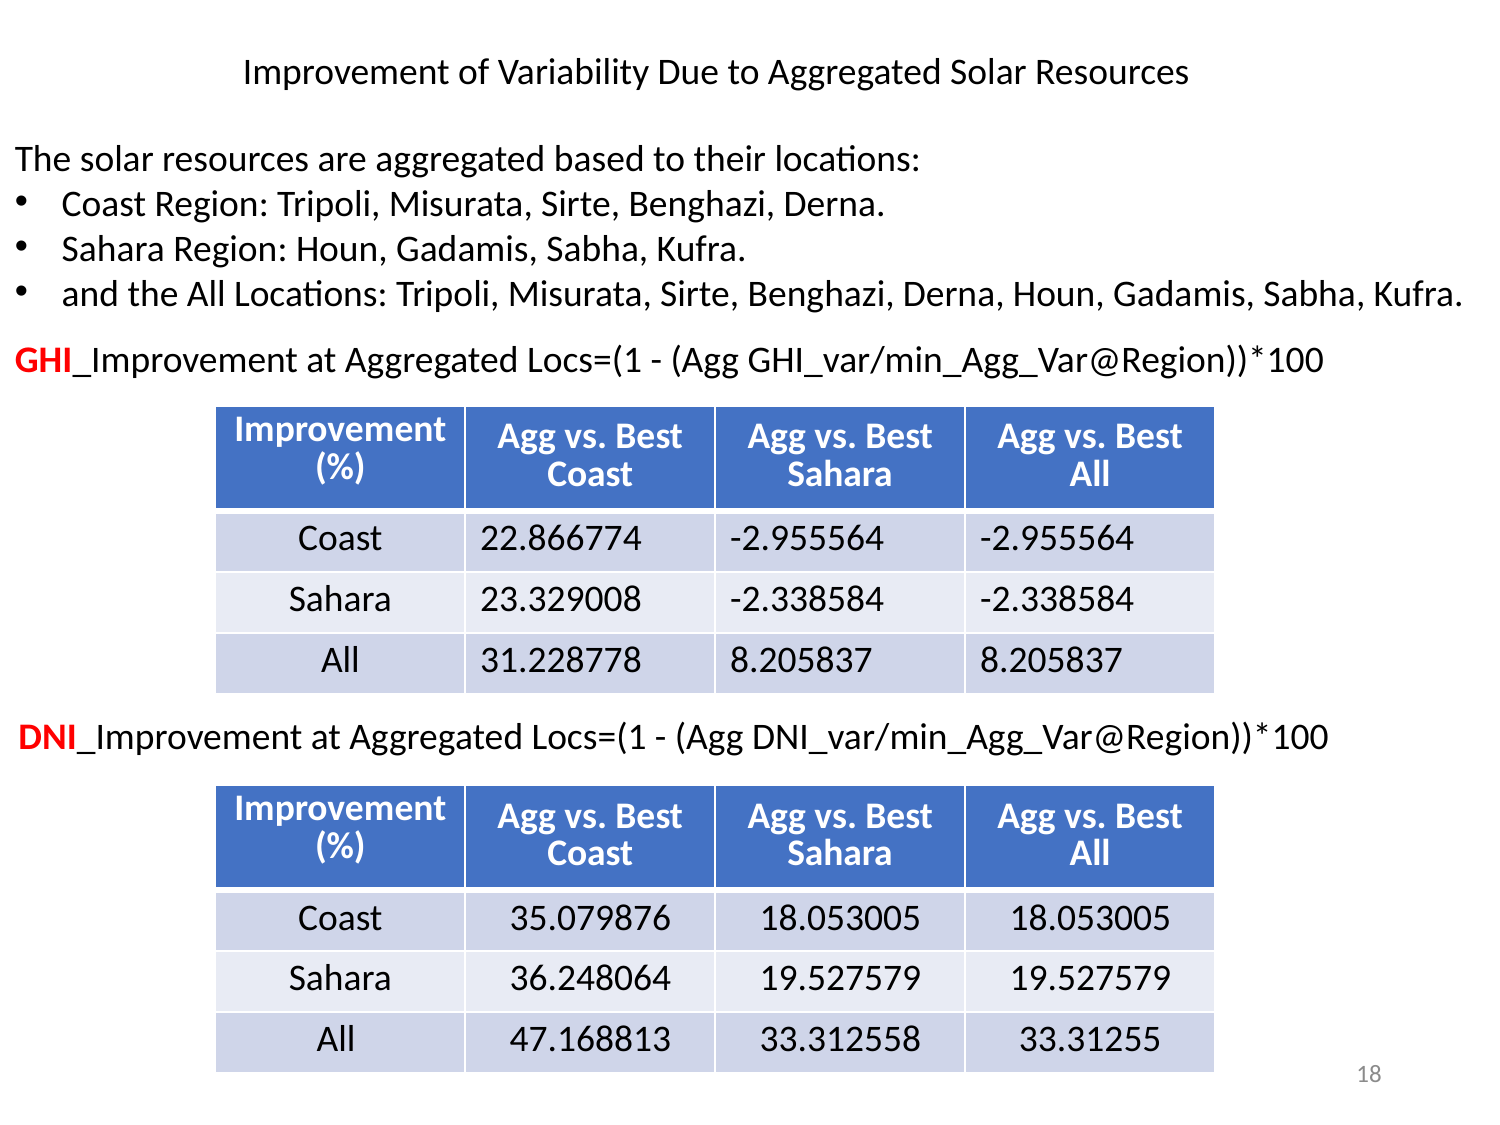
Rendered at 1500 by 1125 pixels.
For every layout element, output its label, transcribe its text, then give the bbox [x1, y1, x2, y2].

table_header Agg vs. Best Coast [466, 786, 714, 887]
text_box GHI_Improvement at Aggregated Locs=(1 - (Agg GHI_var/min_Agg_Var@Region))*100 [0, 328, 1435, 388]
table_cell 19.527579 [966, 952, 1214, 1011]
table_cell 23.329008 [466, 573, 714, 632]
table_header Agg vs. Best Sahara [716, 407, 964, 508]
table_cell Coast [216, 514, 464, 571]
table_cell 18.053005 [966, 893, 1214, 950]
table_cell 19.527579 [716, 952, 964, 1011]
table_cell 8.205837 [716, 634, 964, 693]
table_header Agg vs. Best Coast [466, 407, 714, 508]
table_cell 35.079876 [466, 893, 714, 950]
table_cell 47.168813 [466, 1013, 714, 1072]
table_cell -2.338584 [966, 573, 1214, 632]
table_header Agg vs. Best Sahara [716, 786, 964, 887]
table_cell Coast [216, 893, 464, 950]
text_box The solar resources are aggregated based to their locations: Coast Region: Tripoli, Misurata, Sirte, Benghazi, Derna. Sahara Region: Houn, Gadamis, Sabha, Kufra. and the All Locations: Tripoli, Misurata, Sirte, Benghazi, Derna, Houn, Gadamis, Sabha, Kufra. [0, 126, 1500, 321]
table_cell 22.866774 [466, 514, 714, 571]
text_box DNI_Improvement at Aggregated Locs=(1 - (Agg DNI_var/min_Agg_Var@Region))*100 [3, 704, 1397, 765]
table_cell 33.31255 [966, 1013, 1214, 1072]
table_cell 31.228778 [466, 634, 714, 693]
slide_number 18 [1059, 1042, 1397, 1103]
table_cell 8.205837 [966, 634, 1214, 693]
table_header Agg vs. Best All [966, 786, 1214, 887]
table_header Improvement (%) [216, 786, 464, 887]
table_cell Sahara [216, 573, 464, 632]
table_cell 33.312558 [716, 1013, 964, 1072]
table_cell -2.338584 [716, 573, 964, 632]
table_cell All [216, 1013, 464, 1072]
table_cell Sahara [216, 952, 464, 1011]
table_cell -2.955564 [966, 514, 1214, 571]
table_cell 18.053005 [716, 893, 964, 950]
table_header Improvement (%) [216, 407, 464, 508]
table_cell 36.248064 [466, 952, 714, 1011]
table_cell -2.955564 [716, 514, 964, 571]
text_box Improvement of Variability Due to Aggregated Solar Resources [162, 40, 1272, 100]
table_cell All [216, 634, 464, 693]
table_header Agg vs. Best All [966, 407, 1214, 508]
